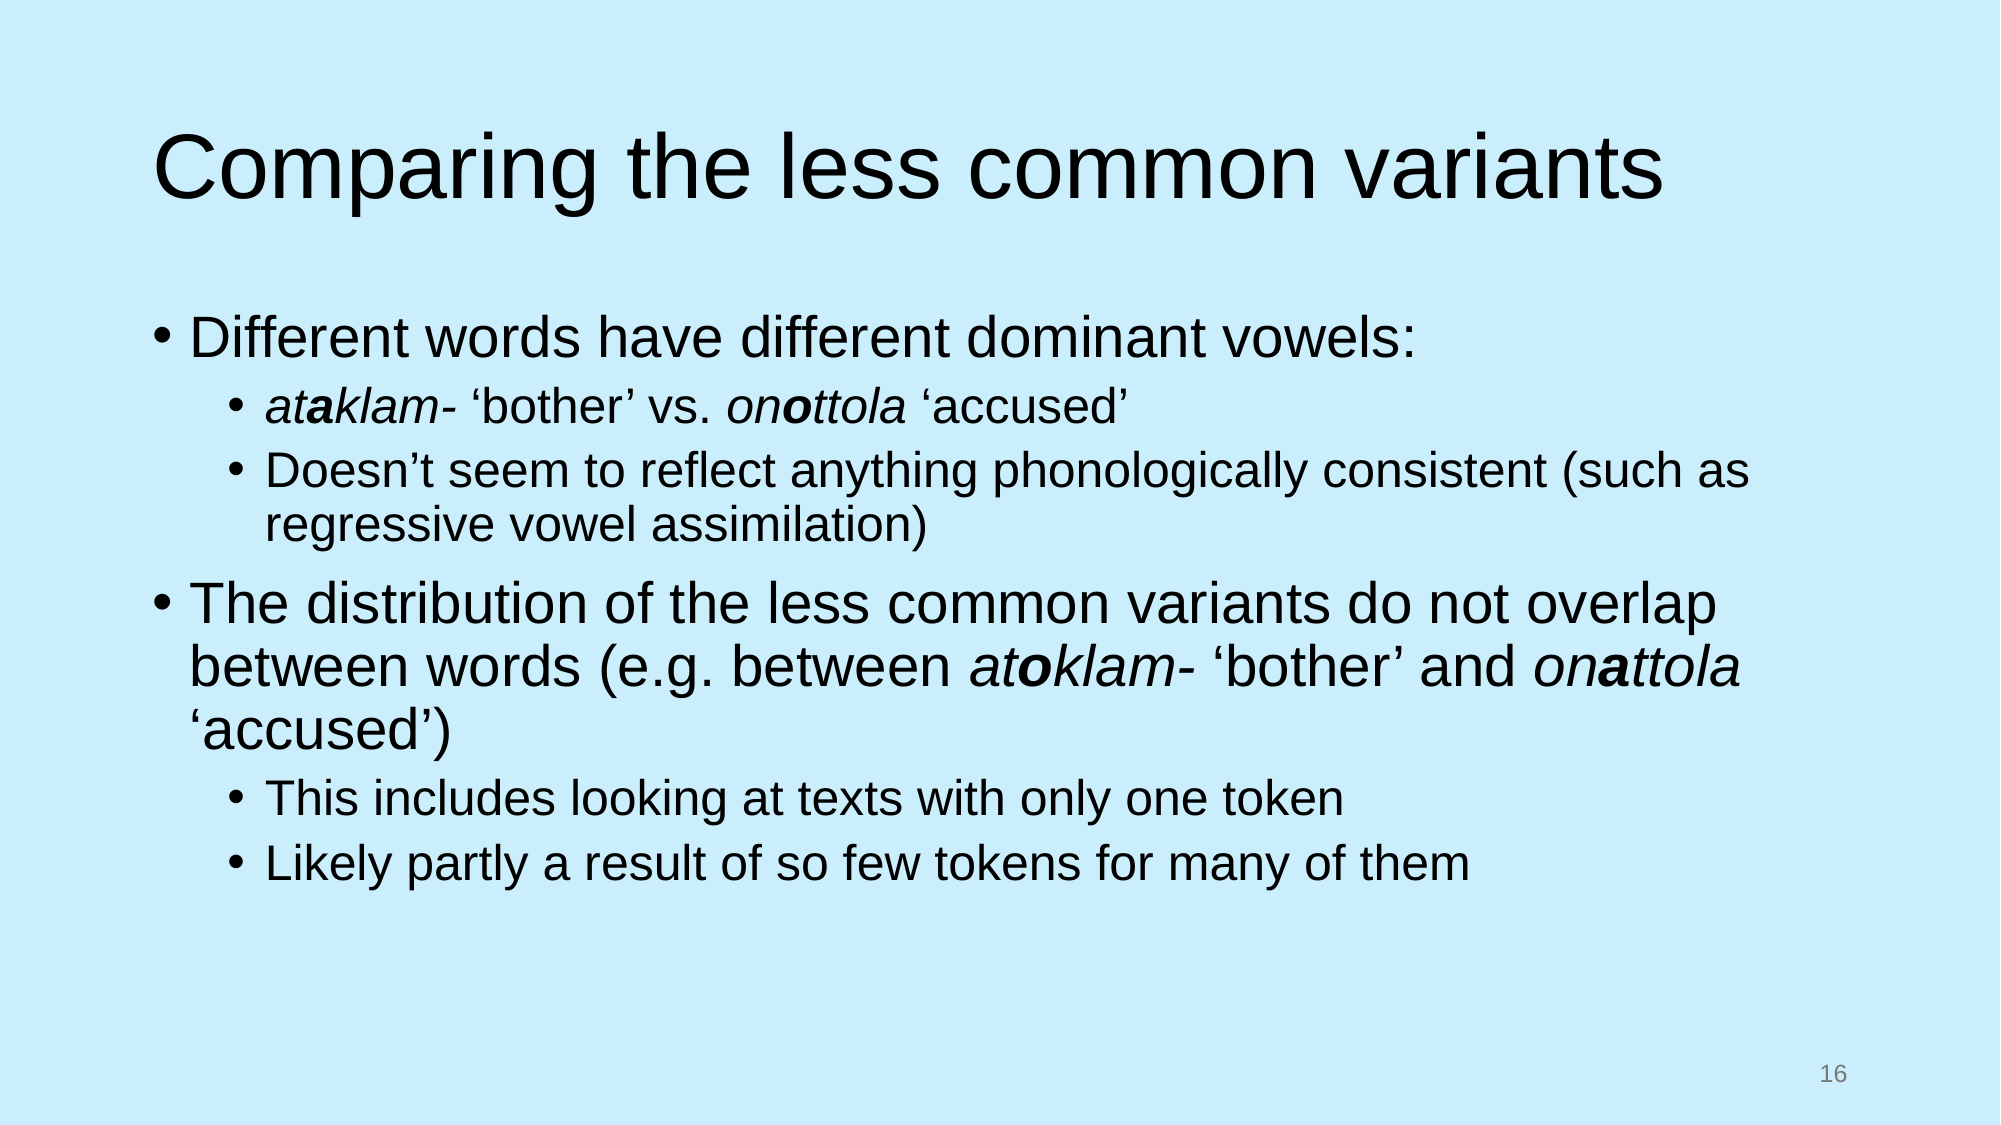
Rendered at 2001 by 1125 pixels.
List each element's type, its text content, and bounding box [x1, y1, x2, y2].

list Different words have different dominant vowels: ataklam- ‘bother’ vs. onottola ‘accused’ Doesn’t seem to reflect anything phonologically consistent (such as regressive vowel assimilation) The distribution of the less common variants do not overlap between words (e.g. between atoklam- ‘bother’ and onattola ‘accused’) This includes looking at texts with only one token Likely partly a result of so few tokens for many of them [137, 299, 1863, 1014]
slide_number 16 [1412, 1042, 1863, 1103]
title Comparing the less common variants [137, 59, 1863, 278]
